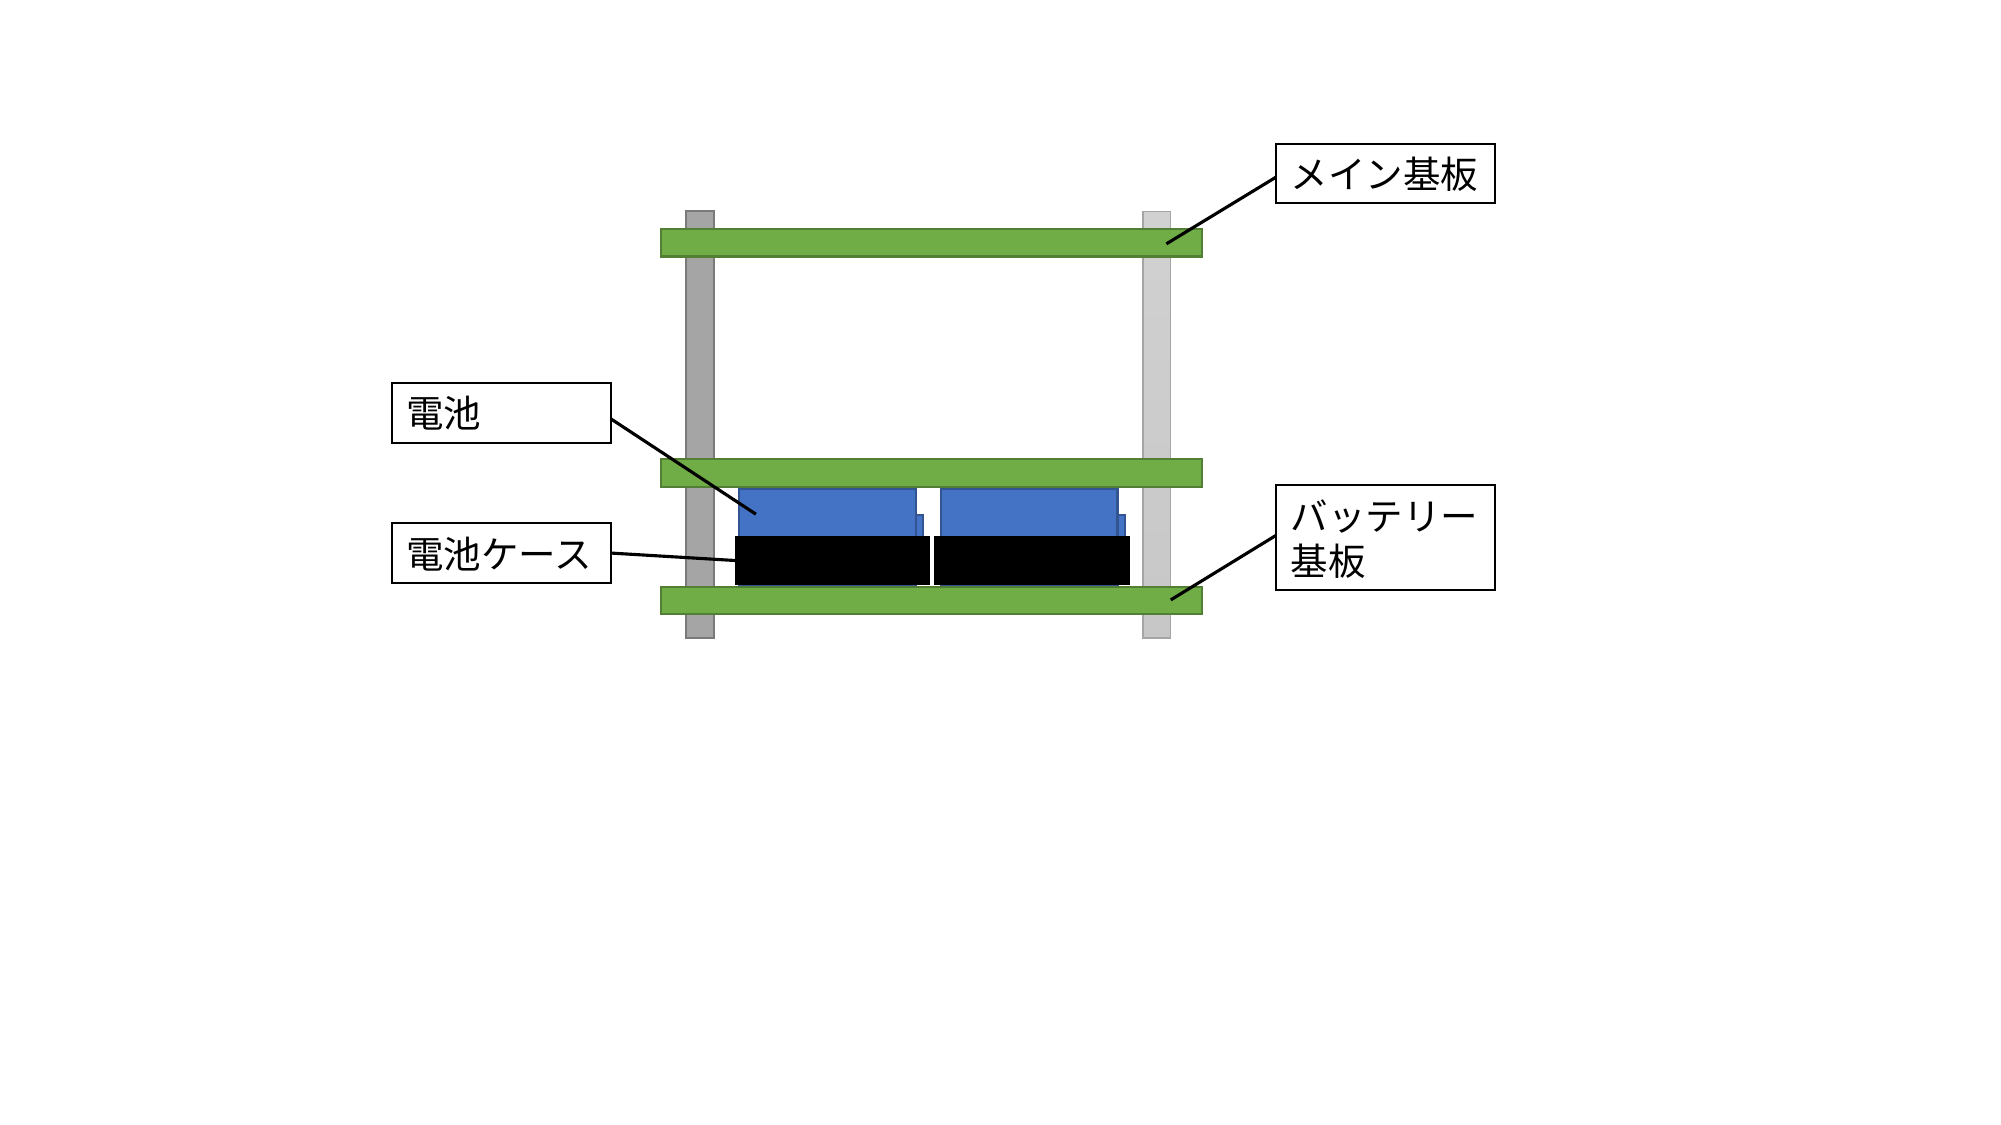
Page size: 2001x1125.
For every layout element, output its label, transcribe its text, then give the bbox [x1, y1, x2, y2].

text_box 電池 [391, 382, 612, 444]
text_box [685, 210, 715, 228]
text_box [660, 228, 1203, 258]
text_box [1117, 514, 1126, 536]
text_box [1142, 615, 1171, 639]
text_box 電池ケース [391, 522, 612, 584]
text_box [735, 536, 930, 585]
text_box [1170, 535, 1277, 600]
text_box [738, 488, 917, 536]
text_box [685, 561, 715, 586]
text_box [1166, 177, 1277, 244]
text_box バッテリー基板 [1275, 484, 1496, 591]
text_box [610, 553, 736, 561]
text_box [934, 536, 1130, 585]
text_box [1142, 488, 1171, 586]
text_box [685, 515, 715, 553]
text_box メイン基板 [1275, 143, 1496, 204]
text_box [915, 514, 924, 536]
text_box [610, 418, 756, 515]
text_box [756, 458, 1203, 488]
text_box [685, 258, 715, 418]
text_box [940, 488, 1119, 536]
text_box [685, 615, 715, 639]
text_box [1142, 258, 1171, 458]
text_box [660, 586, 1203, 615]
text_box [1142, 211, 1166, 228]
